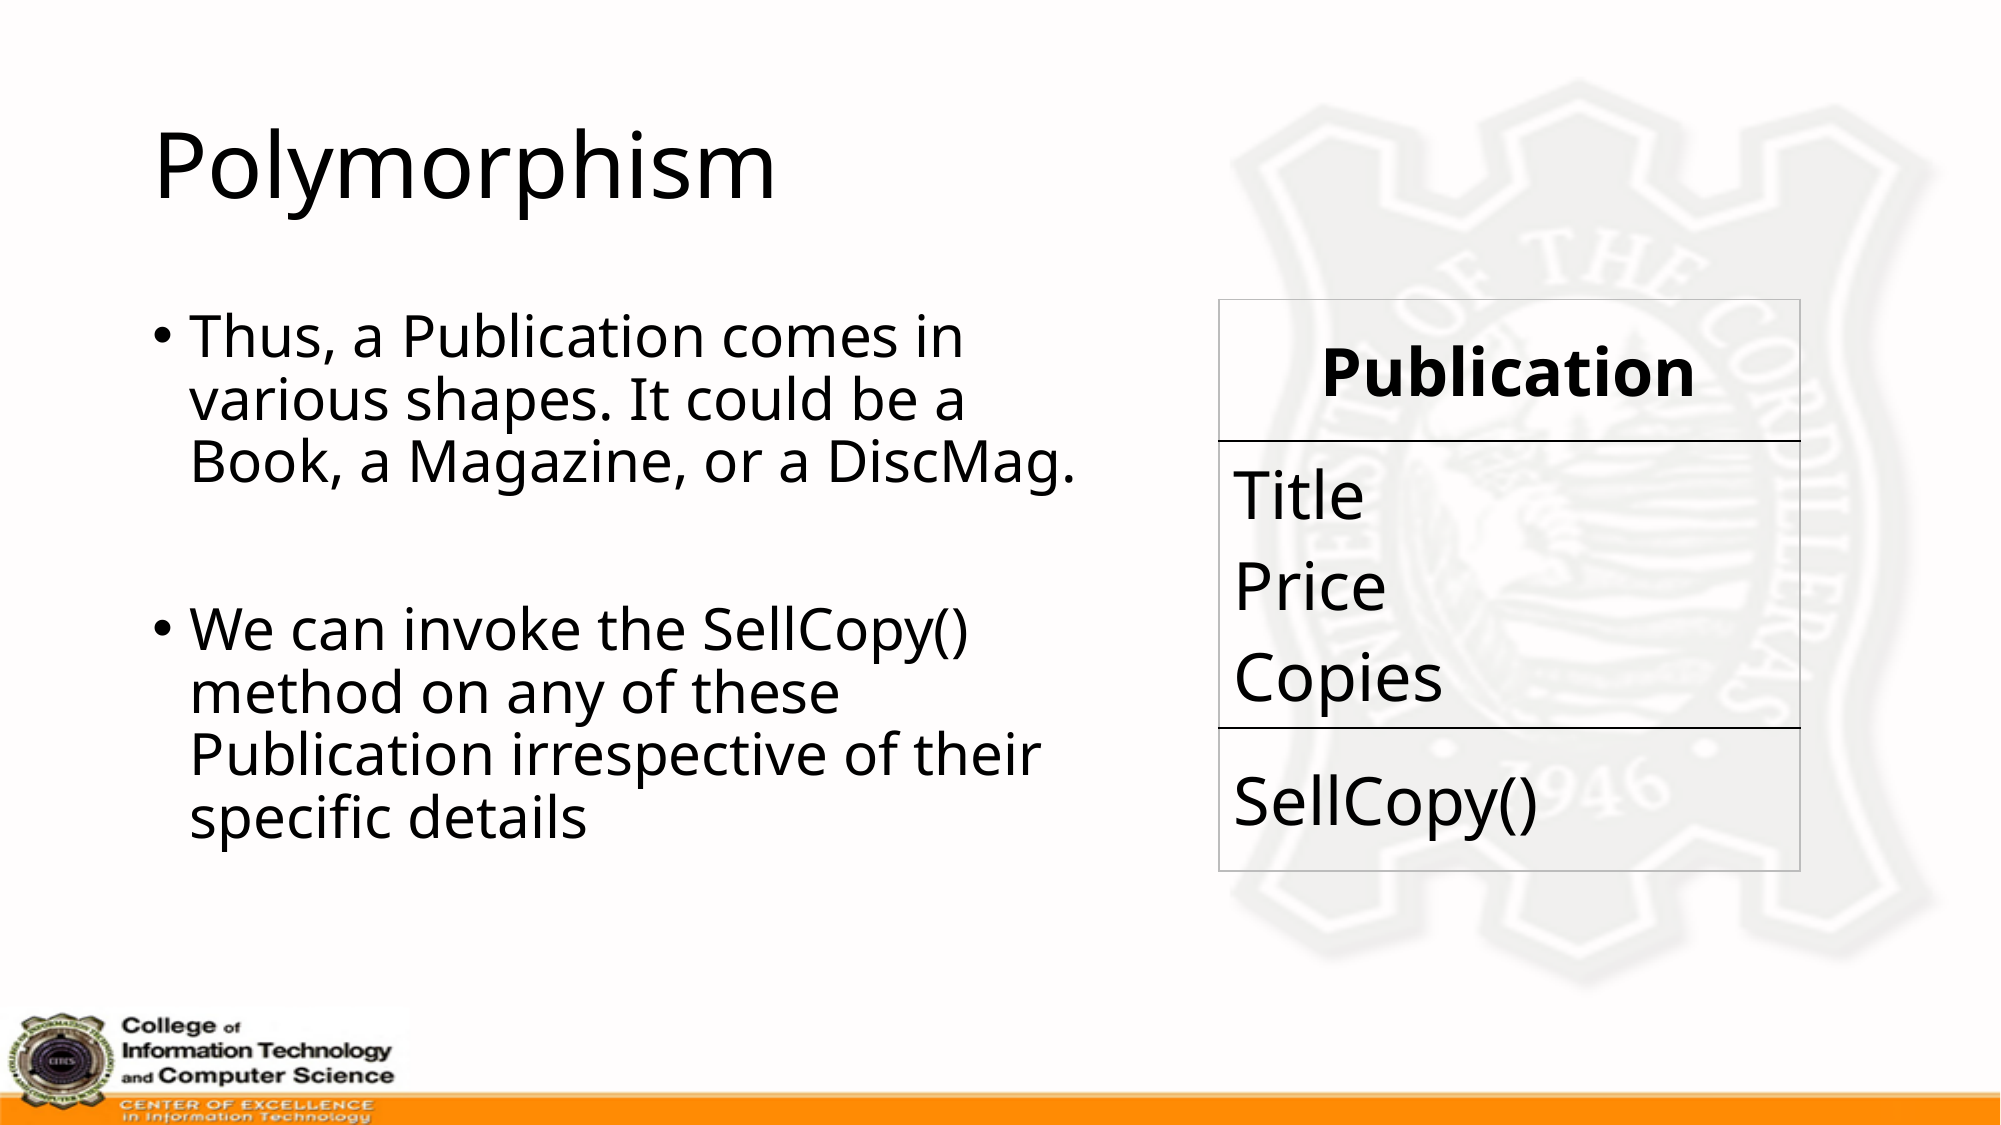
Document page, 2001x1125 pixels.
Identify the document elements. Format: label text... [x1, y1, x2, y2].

list Thus, a Publication comes in various shapes. It could be a Book, a Magazine, or a DiscMag. We can invoke the SellCopy() method on any of these Publication irrespective of their specific details [137, 299, 1119, 944]
table_cell SellCopy() [1220, 729, 1799, 870]
table_cell Title Price Copies [1220, 442, 1799, 727]
picture [0, 0, 2001, 1125]
title Polymorphism [137, 59, 1863, 278]
table_header Publication [1220, 300, 1799, 440]
